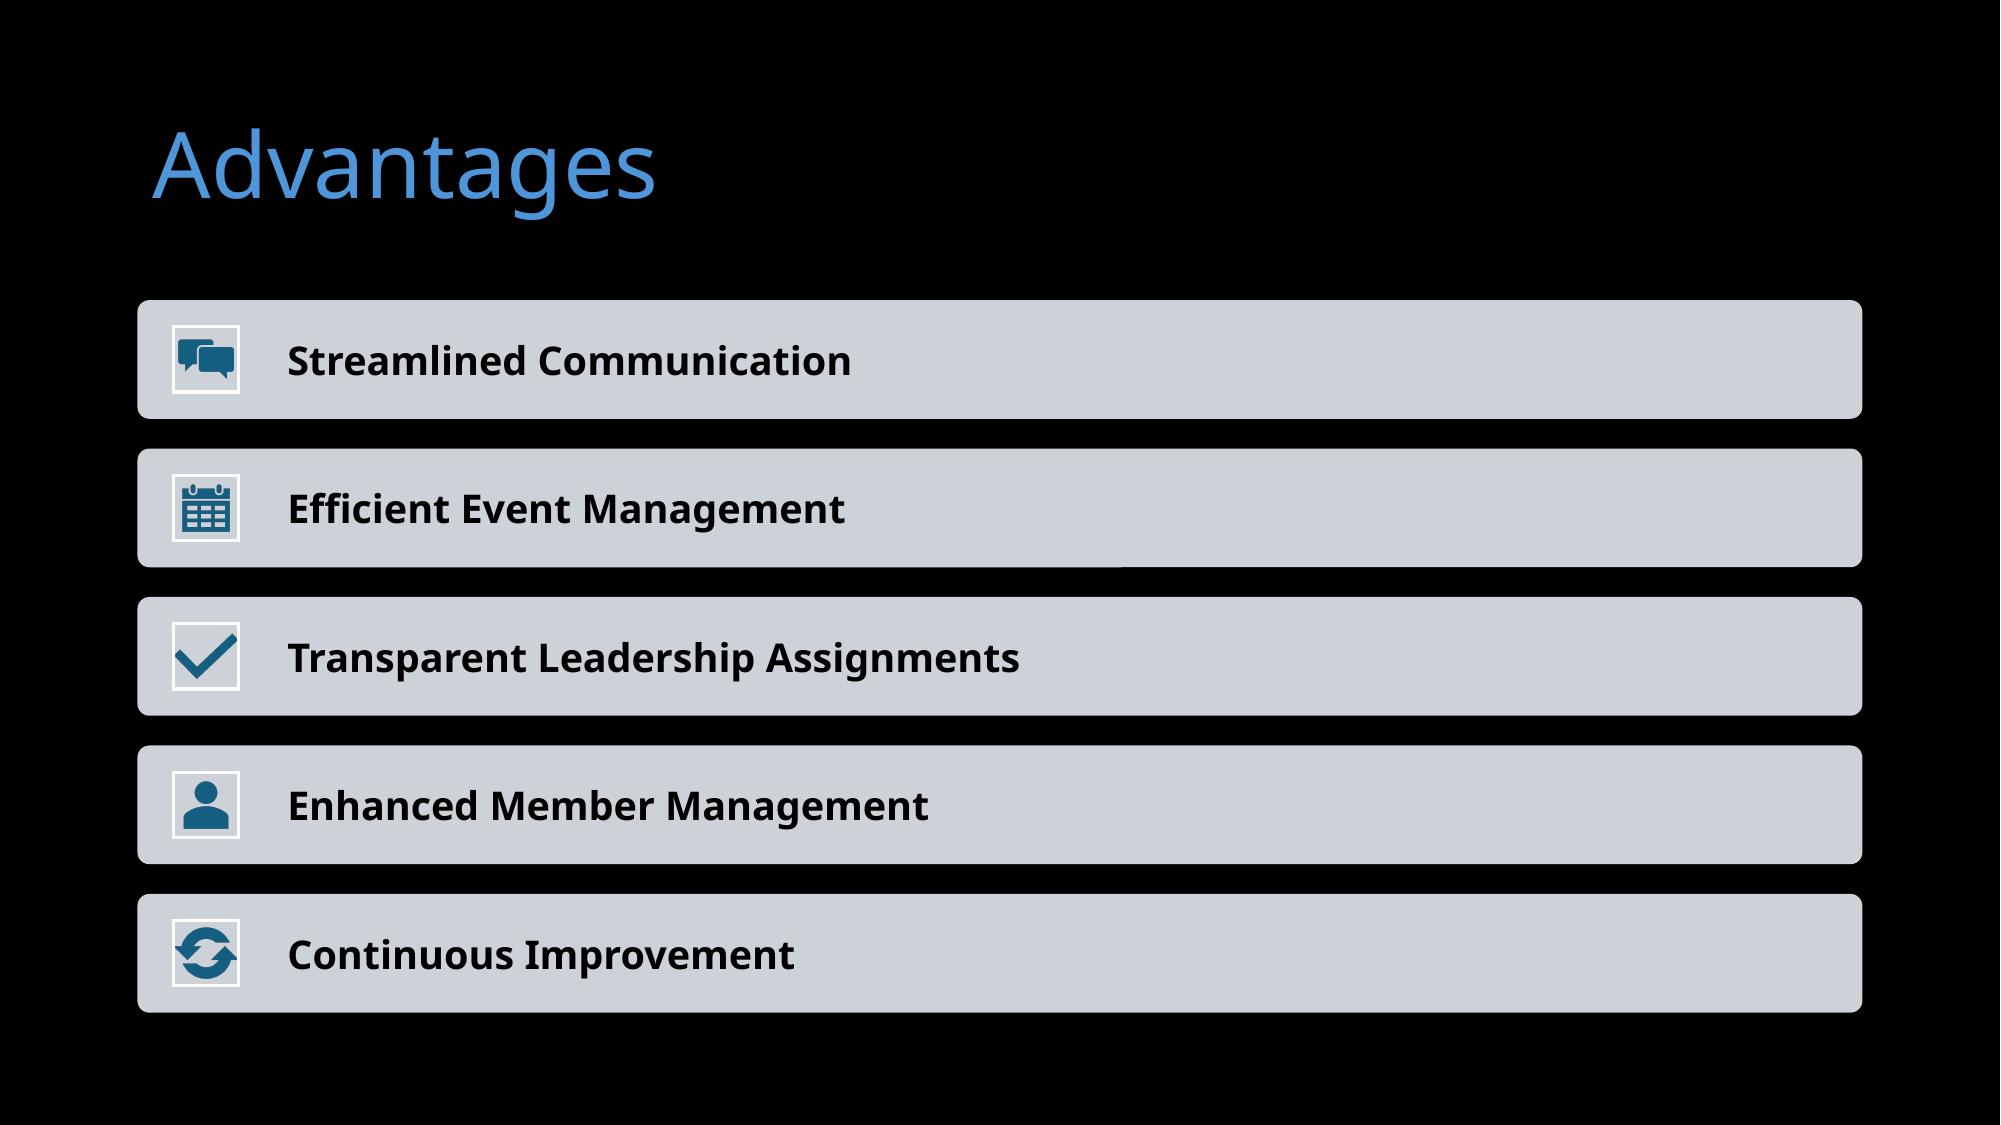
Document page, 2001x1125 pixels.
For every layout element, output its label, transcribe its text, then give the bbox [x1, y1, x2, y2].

title Advantages [137, 59, 1863, 278]
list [136, 298, 1863, 1014]
